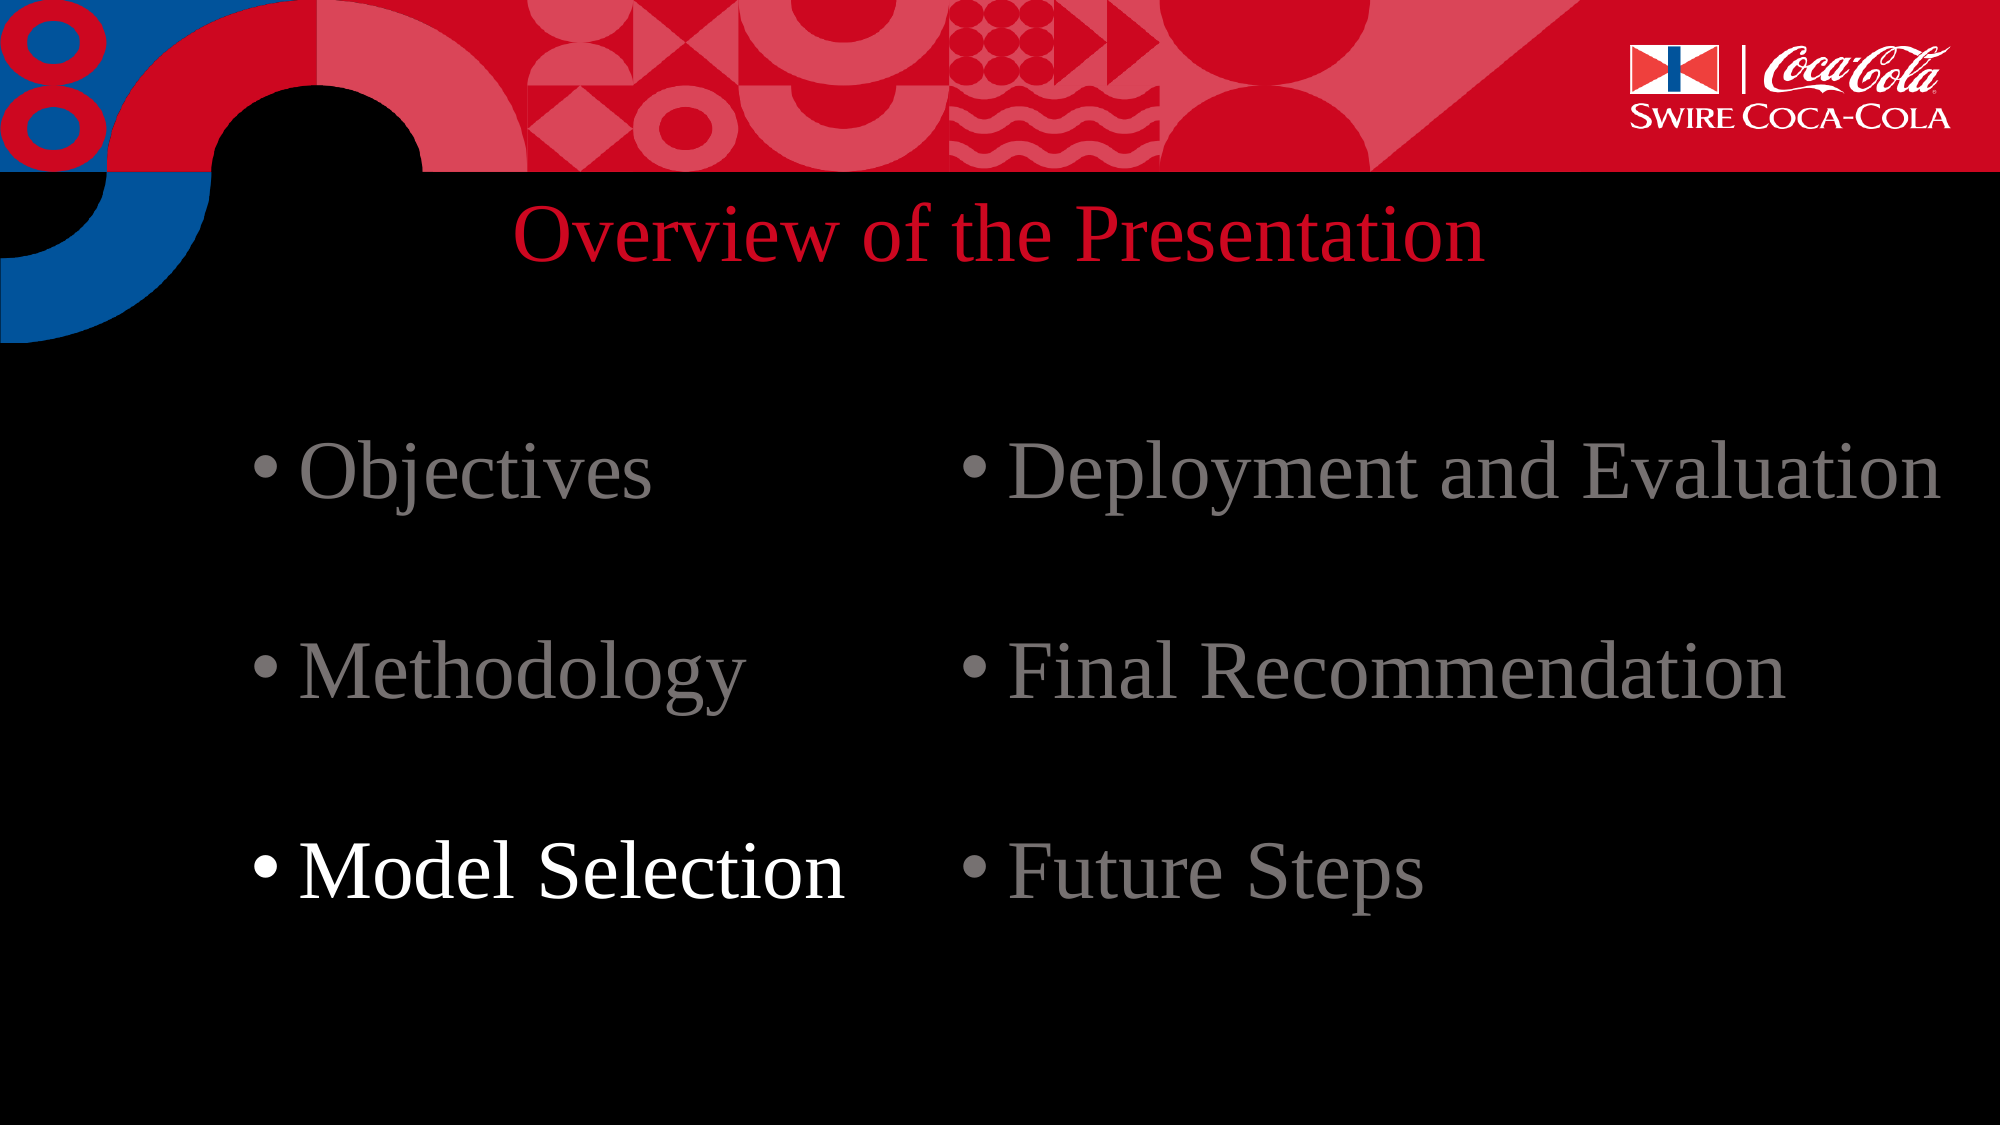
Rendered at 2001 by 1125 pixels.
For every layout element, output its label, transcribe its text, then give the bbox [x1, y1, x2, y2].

text_box Objectives Methodology Model Selection [236, 408, 863, 923]
picture [0, 0, 2000, 343]
text_box Deployment and Evaluation Final Recommendation Future Steps [945, 408, 1958, 923]
